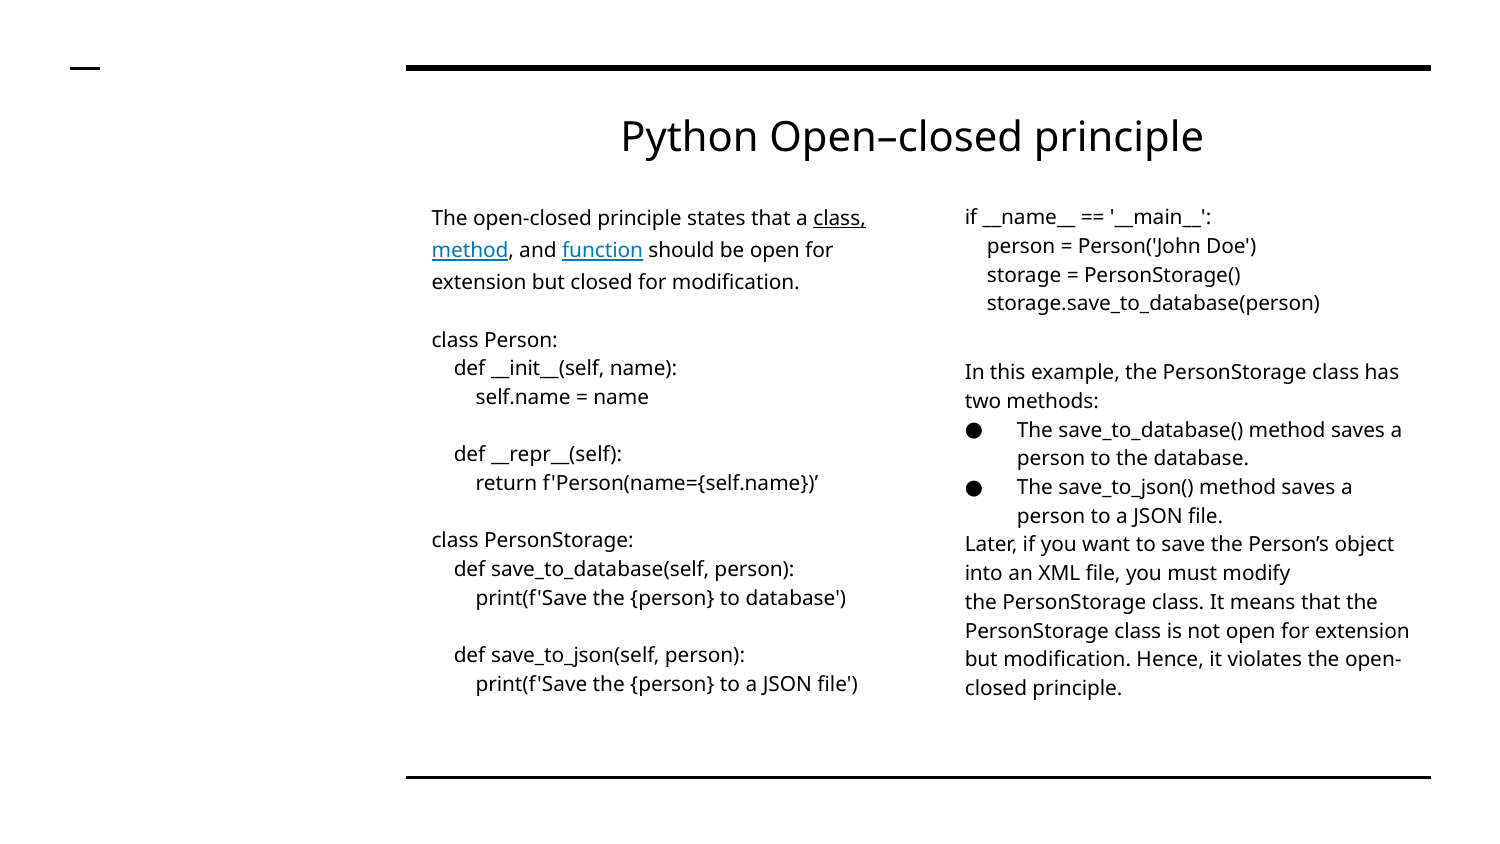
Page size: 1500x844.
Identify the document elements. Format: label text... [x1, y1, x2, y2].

title Python Open–closed principle [393, 94, 1431, 173]
list if __name__ == '__main__': person = Person('John Doe') storage = PersonStorage() storage.save_to_database(person) In this example, the PersonStorage class has two methods: The save_to_database() method saves a person to the database. The save_to_json() method saves a person to a JSON file. Later, if you want to save the Person’s object into an XML file, you must modify the PersonStorage class. It means that the PersonStorage class is not open for extension but modification. Hence, it violates the open-closed principle. [926, 185, 1431, 750]
list The open-closed principle states that a class, method, and function should be open for extension but closed for modification. class Person: def __init__(self, name): self.name = name def __repr__(self): return f'Person(name={self.name})’ class PersonStorage: def save_to_database(self, person): print(f'Save the {person} to database') def save_to_json(self, person): print(f'Save the {person} to a JSON file') [393, 185, 898, 750]
